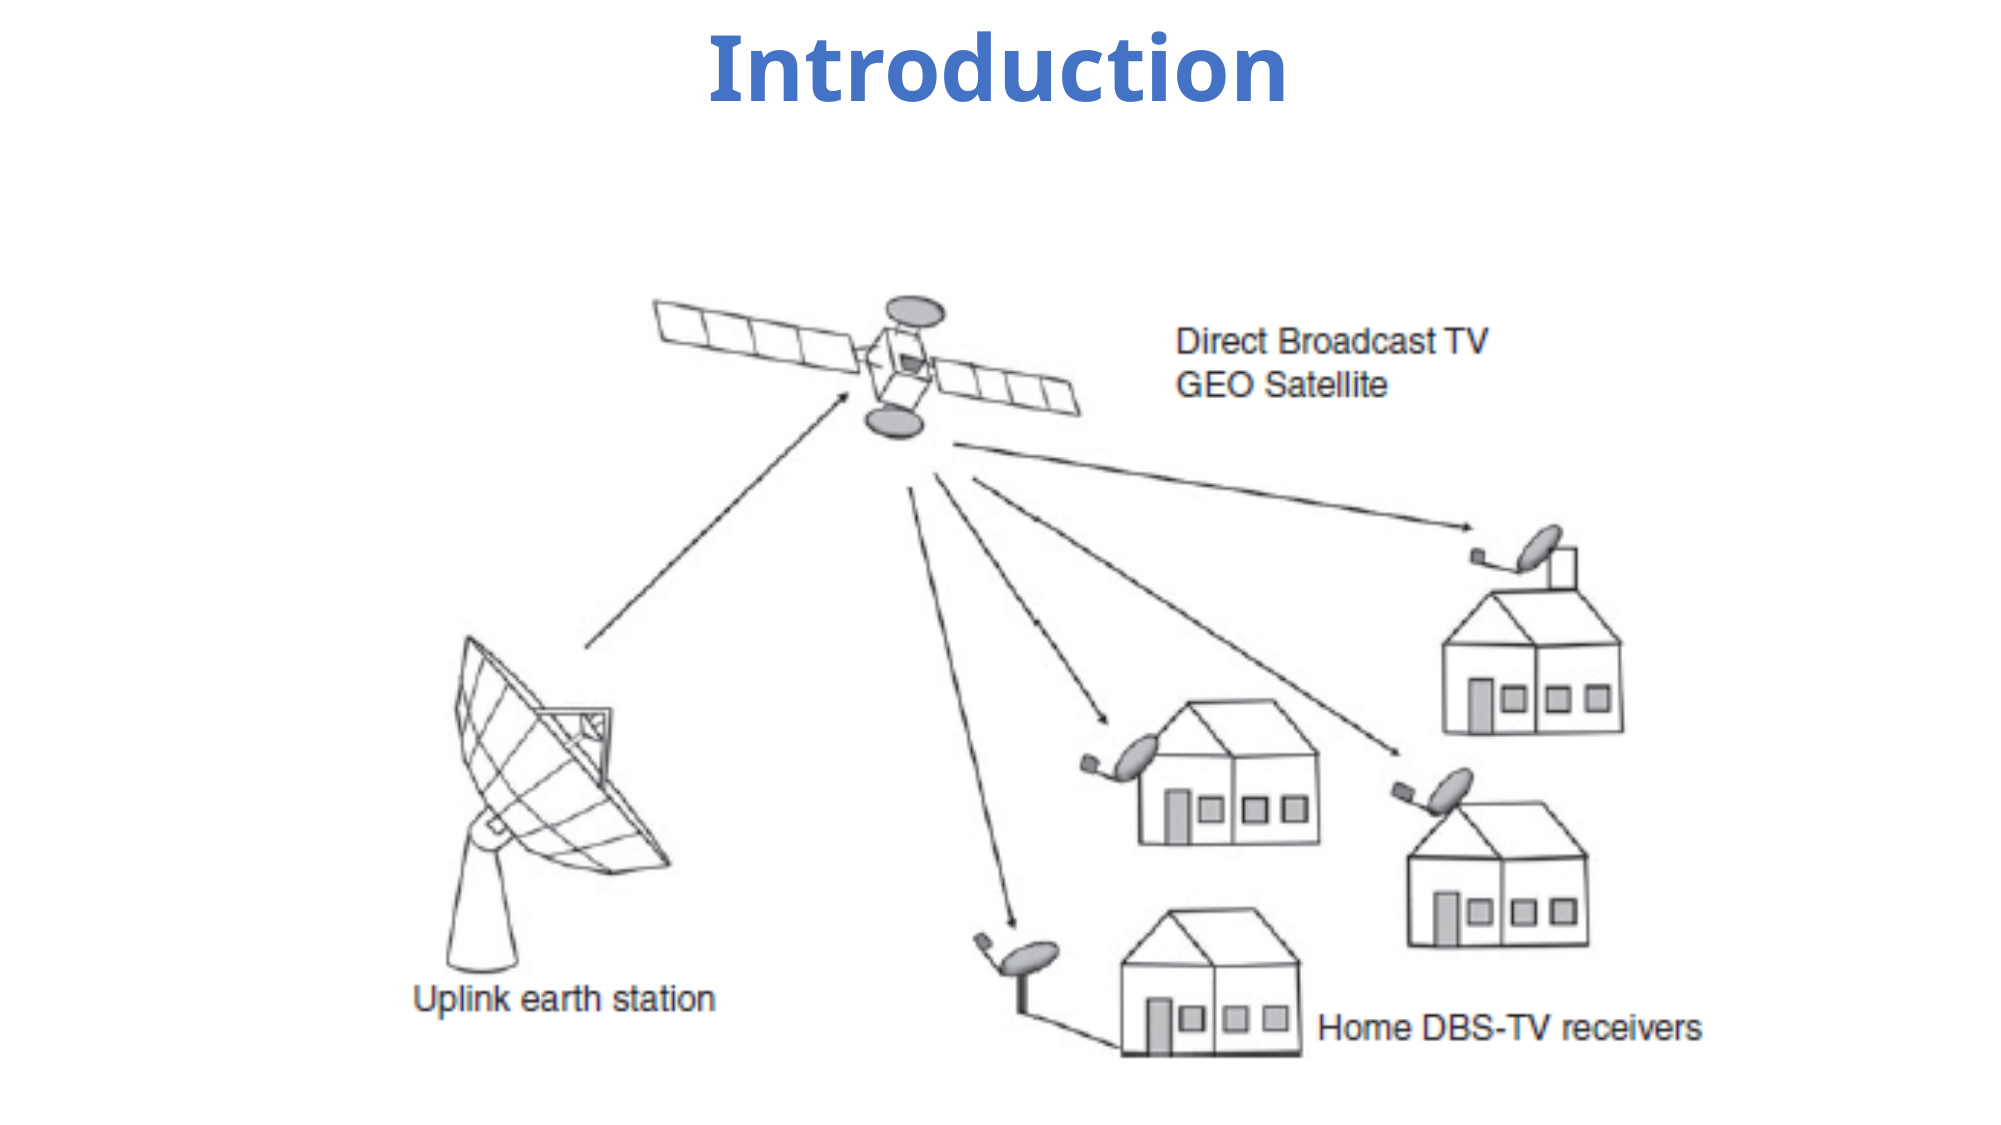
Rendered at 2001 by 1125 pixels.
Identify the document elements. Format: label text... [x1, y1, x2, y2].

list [374, 259, 1732, 1073]
title Introduction [0, 0, 2000, 143]
